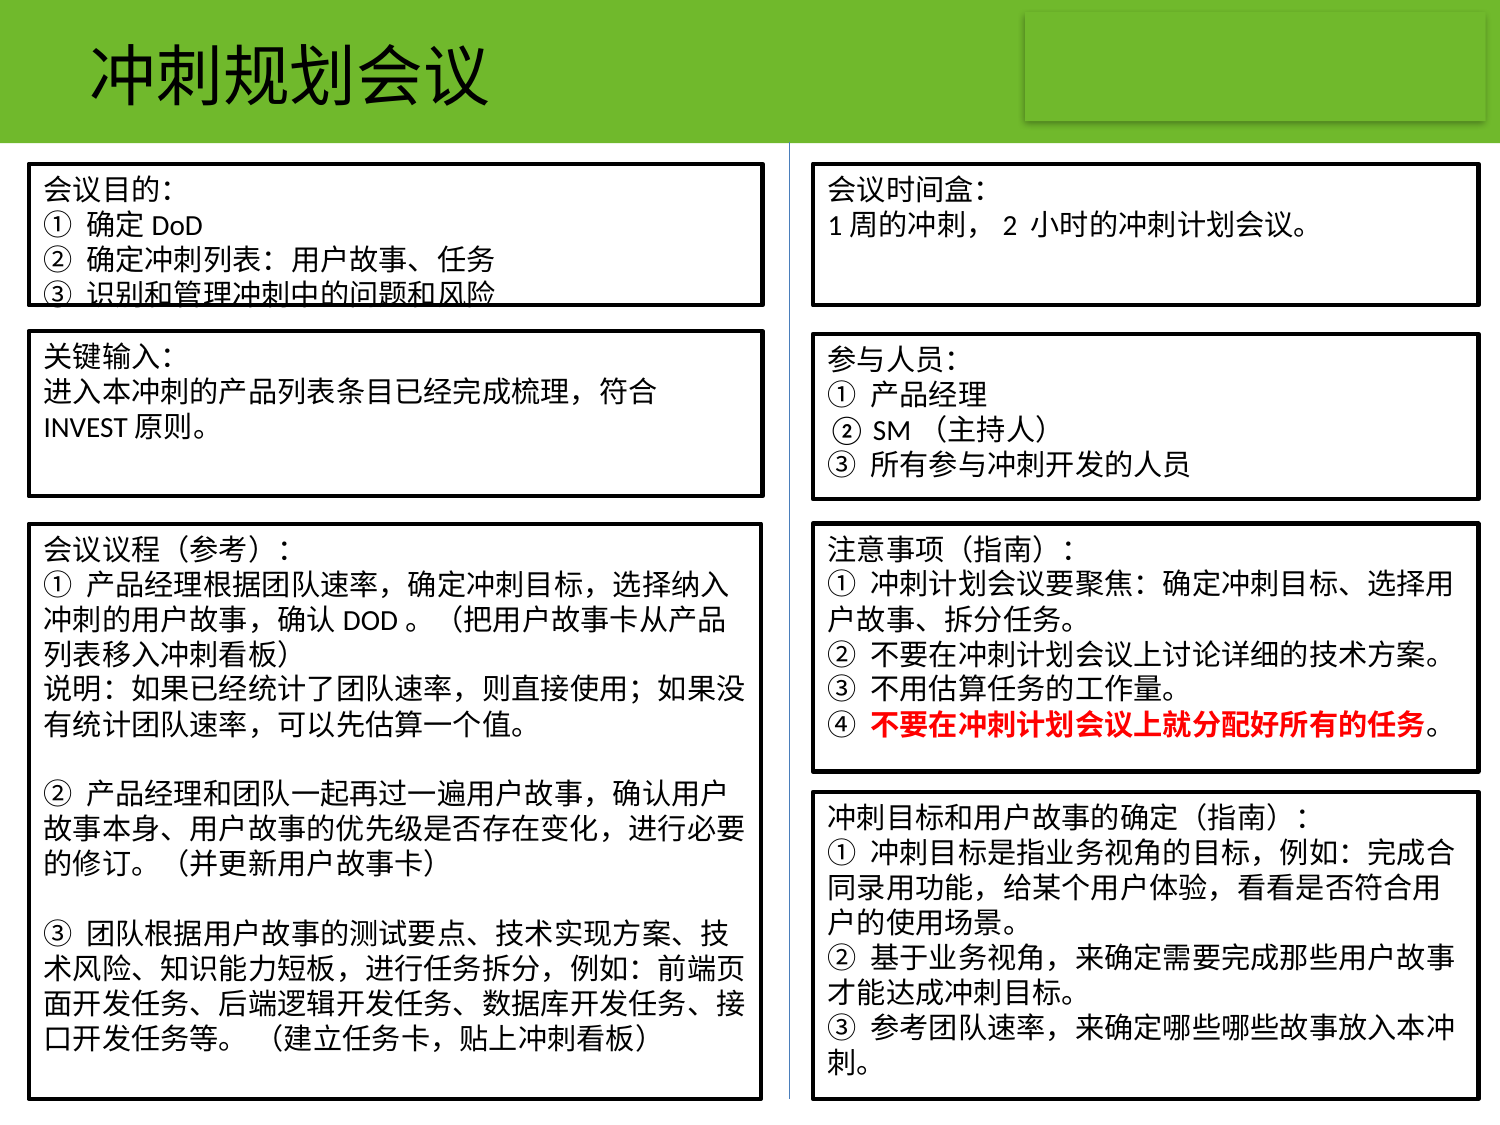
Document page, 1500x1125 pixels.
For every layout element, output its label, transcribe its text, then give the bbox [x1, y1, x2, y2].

text_box 会议目的： ① 确定DoD ② 确定冲刺列表：用户故事、任务 ③ 识别和管理冲刺中的问题和风险 [27, 162, 765, 307]
text_box 冲刺目标和用户故事的确定（指南）： ① 冲刺目标是指业务视角的目标，例如：完成合同录用功能，给某个用户体验，看看是否符合用户的使用场景。 ② 基于业务视角，来确定需要完成那些用户故事才能达成冲刺目标。 ③ 参考团队速率，来确定哪些哪些故事放入本冲刺。 [811, 790, 1481, 1101]
text_box 会议议程（参考）： ① 产品经理根据团队速率，确定冲刺目标，选择纳入冲刺的用户故事，确认DOD。（把用户故事卡从产品列表移入冲刺看板） 说明：如果已经统计了团队速率，则直接使用；如果没有统计团队速率，可以先估算一个值。 ② 产品经理和团队一起再过一遍用户故事，确认用户故事本身、用户故事的优先级是否存在变化，进行必要的修订。（并更新用户故事卡） ③ 团队根据用户故事的测试要点、技术实现方案、技术风险、知识能力短板，进行任务拆分，例如：前端页面开发任务、后端逻辑开发任务、数据库开发任务、接口开发任务等。 （建立任务卡，贴上冲刺看板） [27, 522, 763, 1101]
text_box 参与人员： ① 产品经理 ② SM（主持人） ③ 所有参与冲刺开发的人员 [811, 332, 1481, 501]
text_box 会议时间盒： 1周的冲刺，2 小时的冲刺计划会议。 [811, 162, 1481, 307]
text_box 注意事项（指南）： ① 冲刺计划会议要聚焦：确定冲刺目标、选择用户故事、拆分任务。 ② 不要在冲刺计划会议上讨论详细的技术方案。 ③ 不用估算任务的工作量。 ④ 不要在冲刺计划会议上就分配好所有的任务。 [811, 521, 1481, 774]
picture [0, 0, 1500, 1125]
title 冲刺规划会议 [75, 26, 911, 111]
text_box 关键输入： 进入本冲刺的产品列表条目已经完成梳理，符合INVEST原则。 [27, 329, 765, 498]
